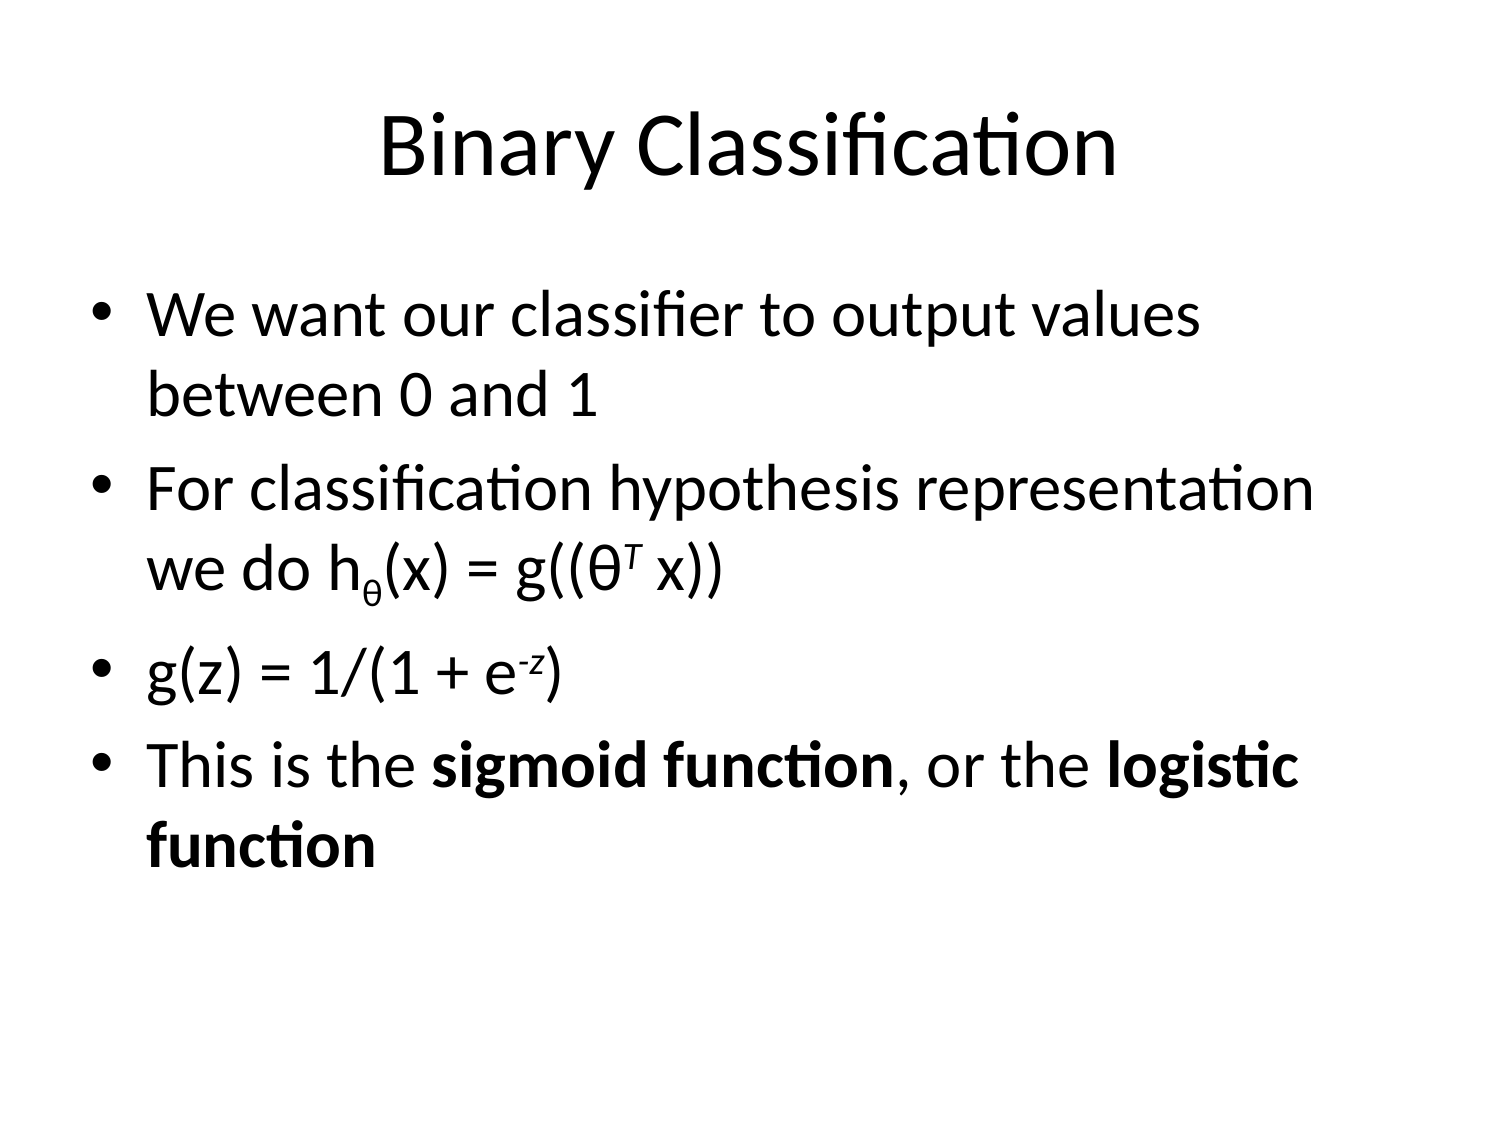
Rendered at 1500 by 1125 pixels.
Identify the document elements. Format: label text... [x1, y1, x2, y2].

title Binary Classification [75, 45, 1425, 233]
list We want our classifier to output values between 0 and 1 For classification hypothesis representation we do hθ(x) = g((θT x)) g(z) = 1/(1 + e-z) This is the sigmoid function, or the logistic function [75, 262, 1425, 1005]
